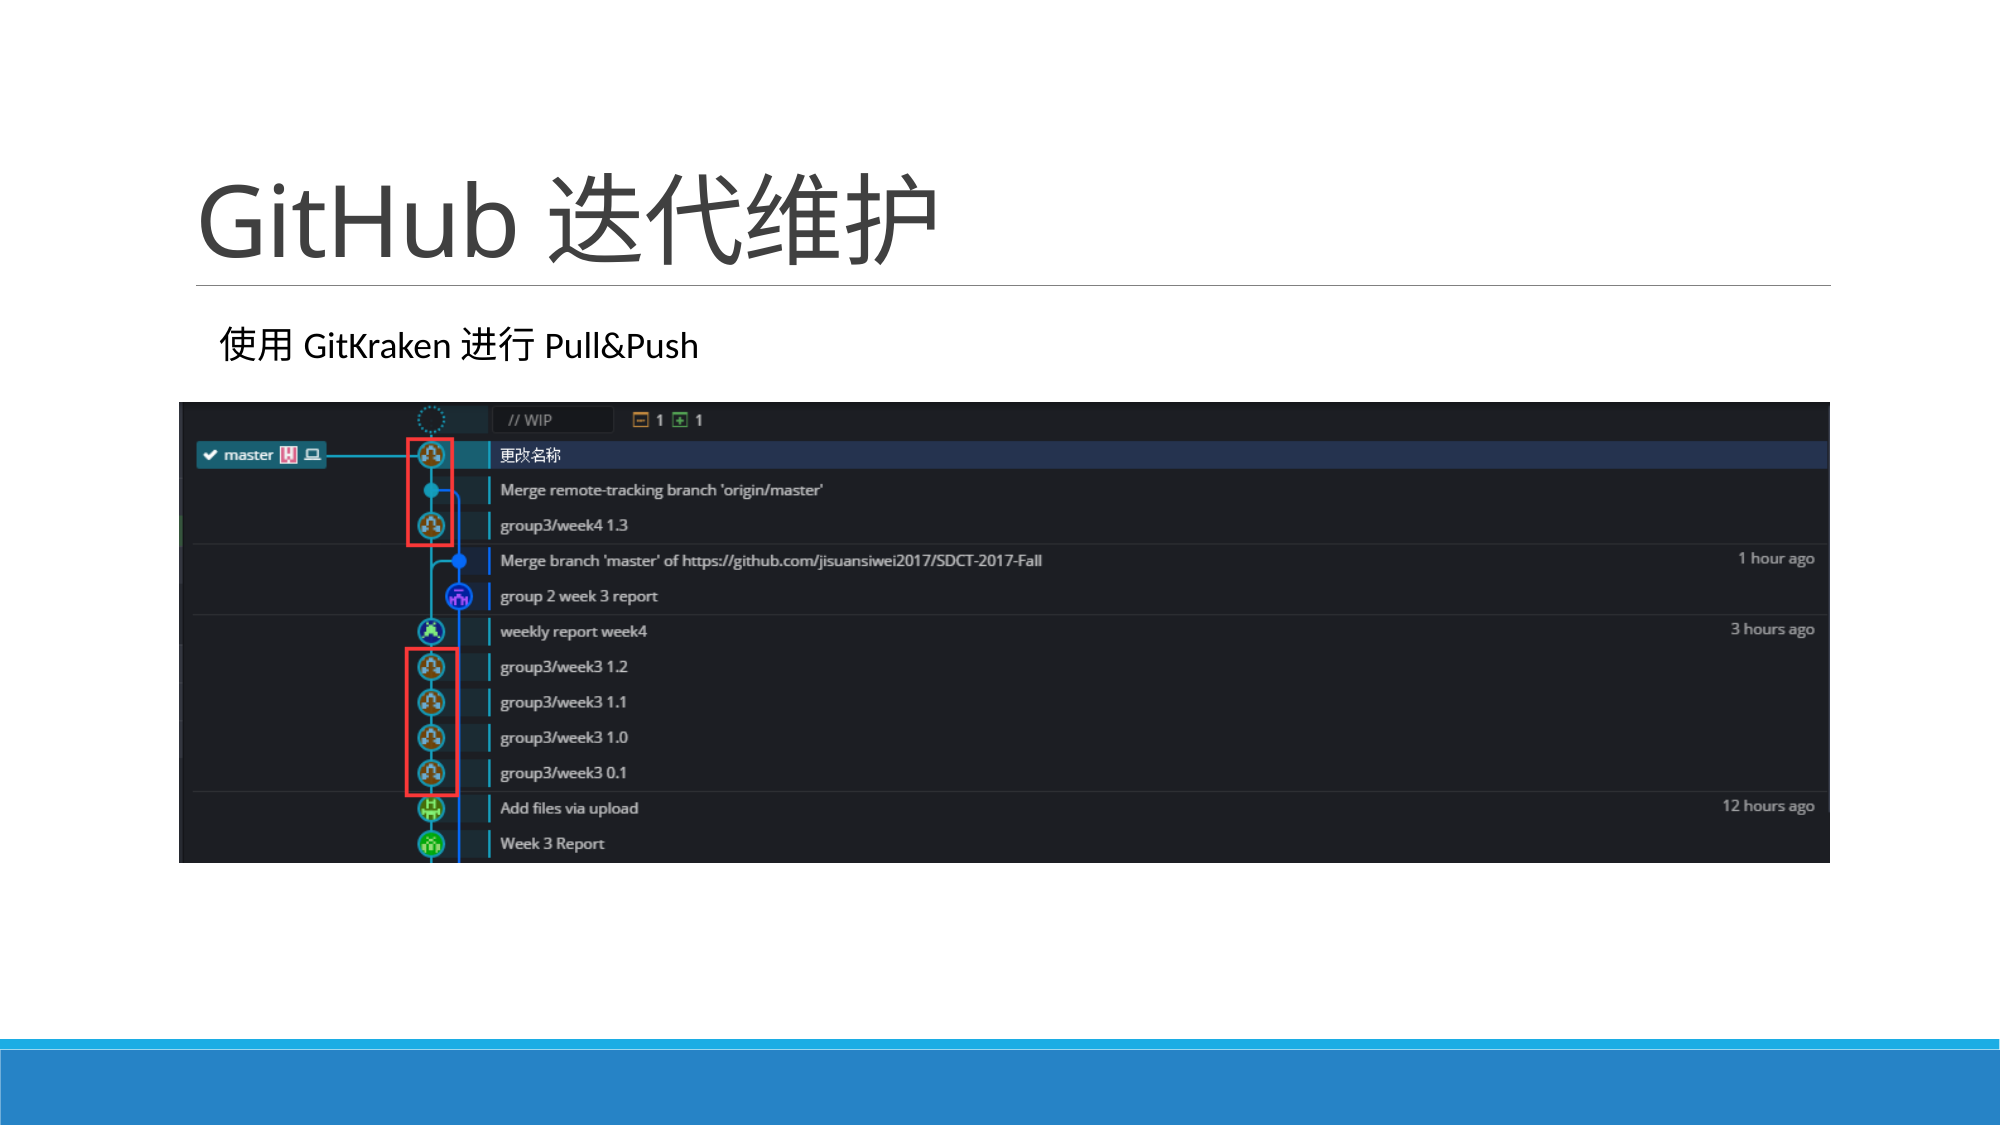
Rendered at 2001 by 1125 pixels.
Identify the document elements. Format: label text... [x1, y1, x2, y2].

title GitHub迭代维护 [180, 47, 1830, 285]
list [179, 402, 1831, 864]
text_box 使用GitKraken进行Pull&Push [204, 313, 833, 374]
